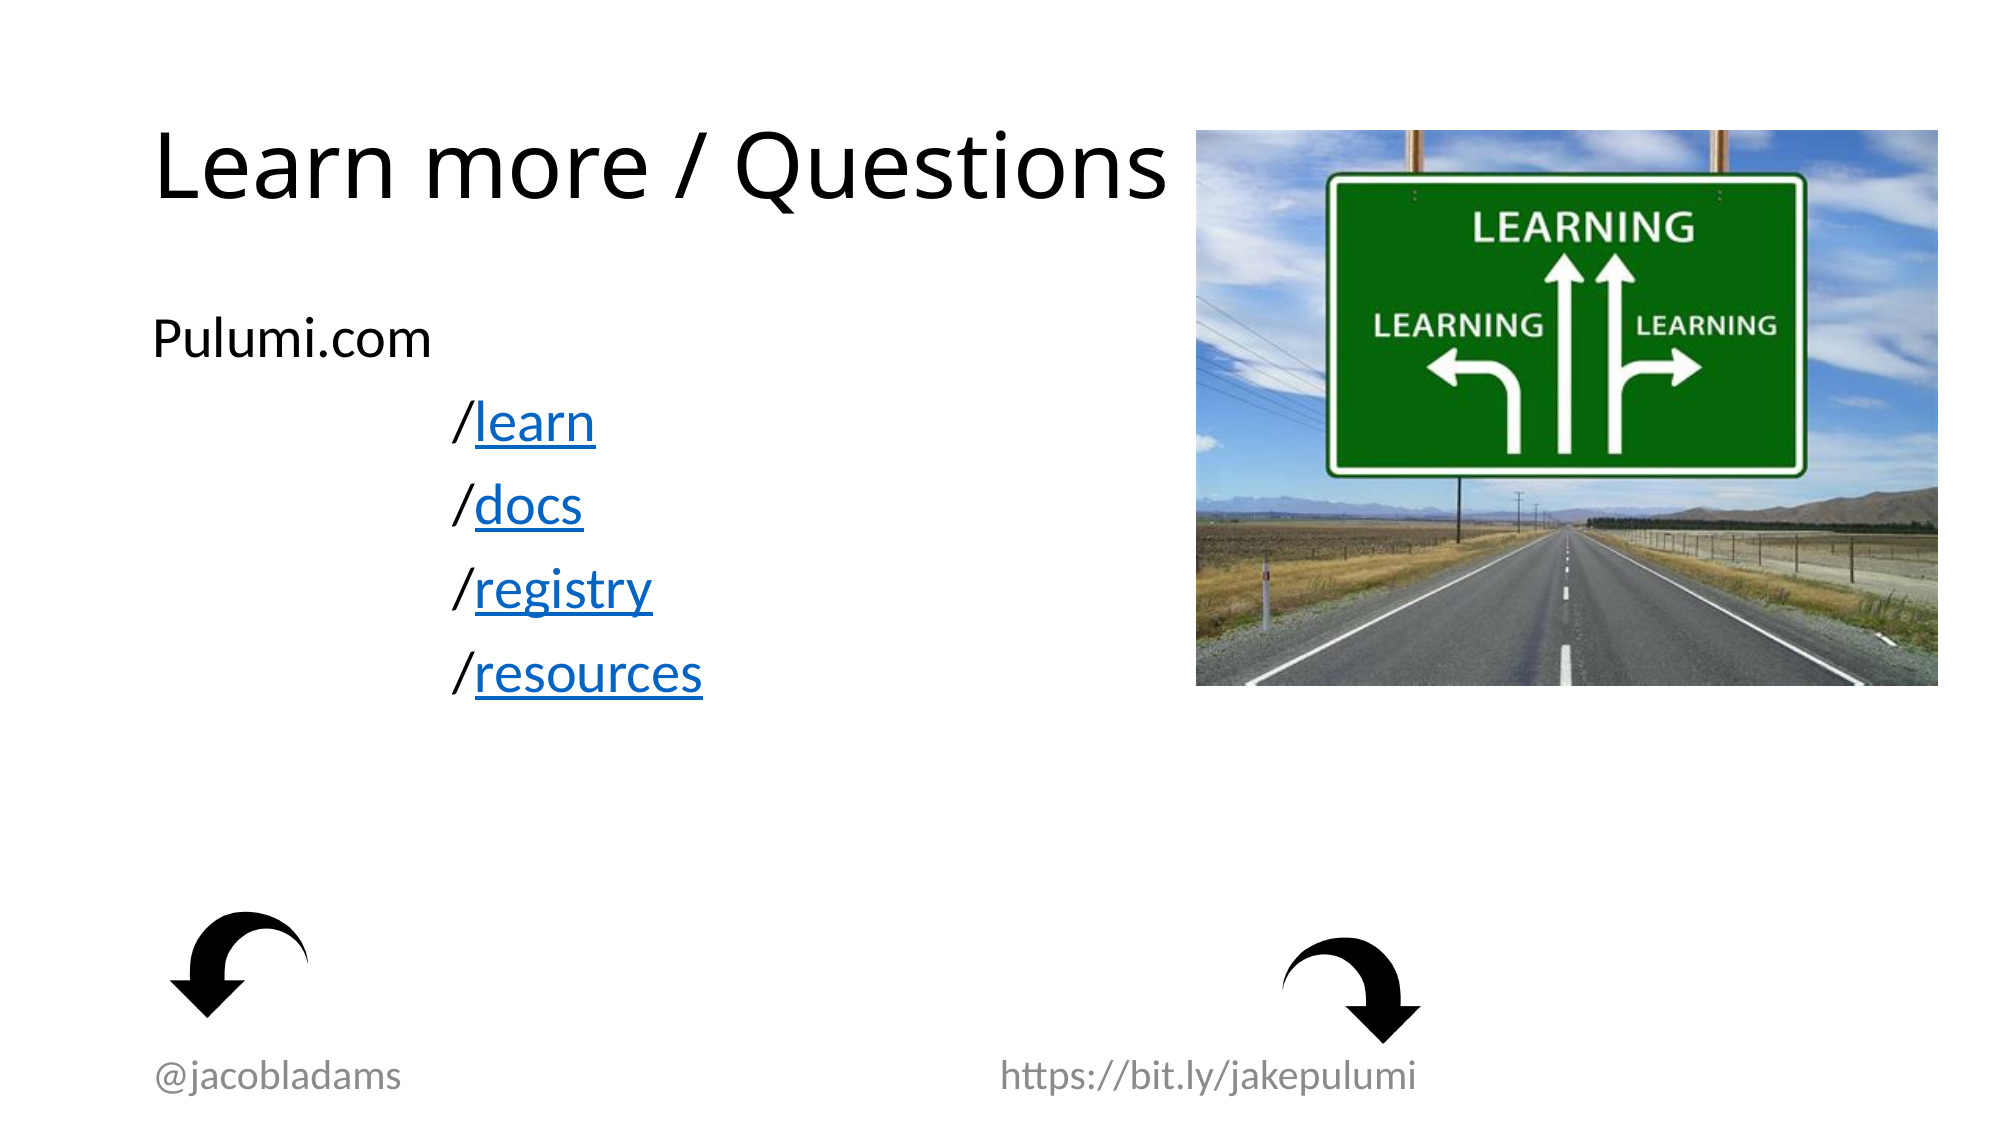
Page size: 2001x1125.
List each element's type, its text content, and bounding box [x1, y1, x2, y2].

footer @jacobladams https://bit.ly/jakepulumi [137, 1042, 1863, 1103]
picture [163, 892, 314, 1043]
picture [1276, 915, 1427, 1066]
list Pulumi.com /learn /docs /registry /resources [137, 299, 1863, 1014]
title Learn more / Questions [137, 59, 1863, 278]
picture [1196, 130, 1938, 686]
